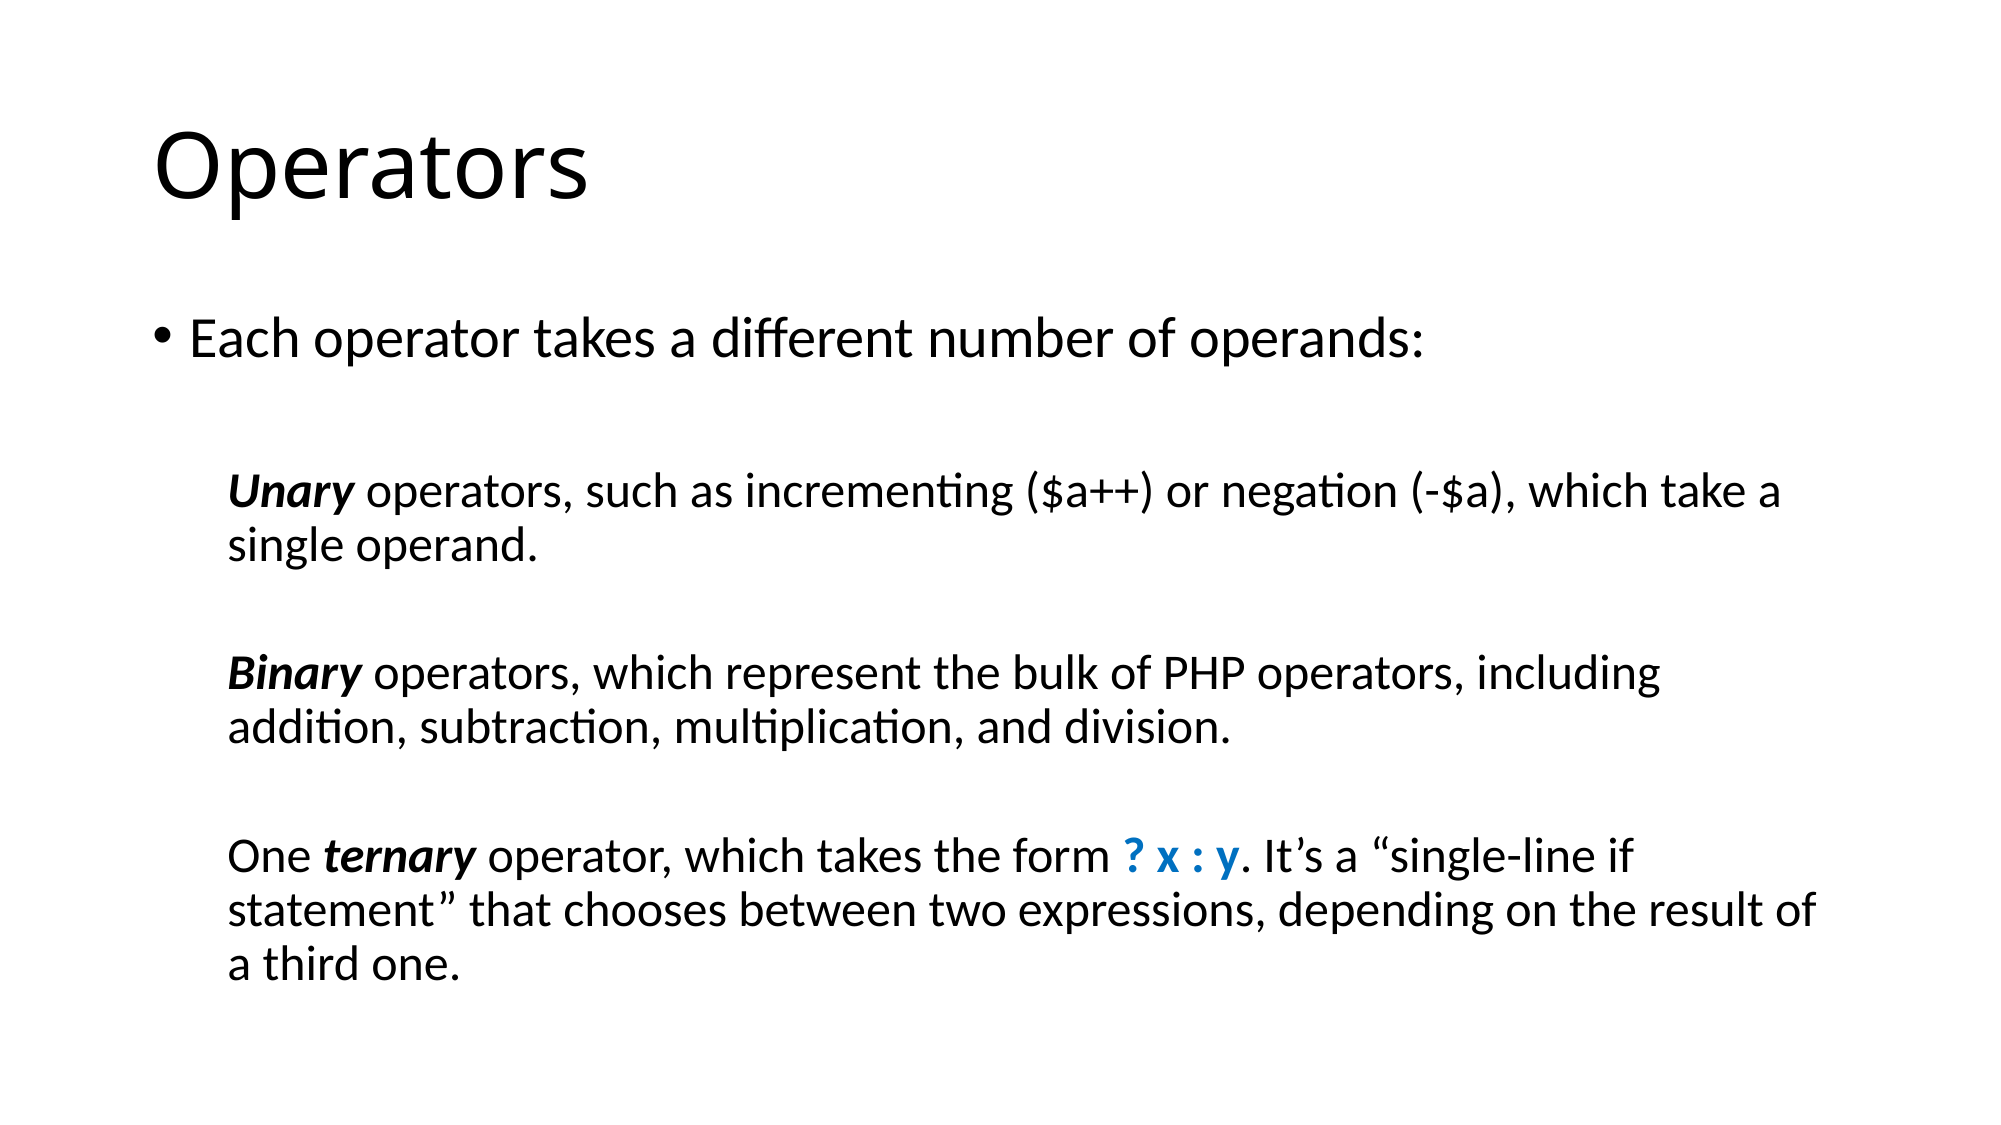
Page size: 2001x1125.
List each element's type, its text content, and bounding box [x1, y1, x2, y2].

list Each operator takes a different number of operands: Unary operators, such as incrementing ($a++) or negation (-$a), which take a single operand. Binary operators, which represent the bulk of PHP operators, including addition, subtraction, multiplication, and division. One ternary operator, which takes the form ? x : y. It’s a “single-line if statement” that chooses between two expressions, depending on the result of a third one. [137, 299, 1863, 1014]
title Operators [137, 59, 1863, 278]
